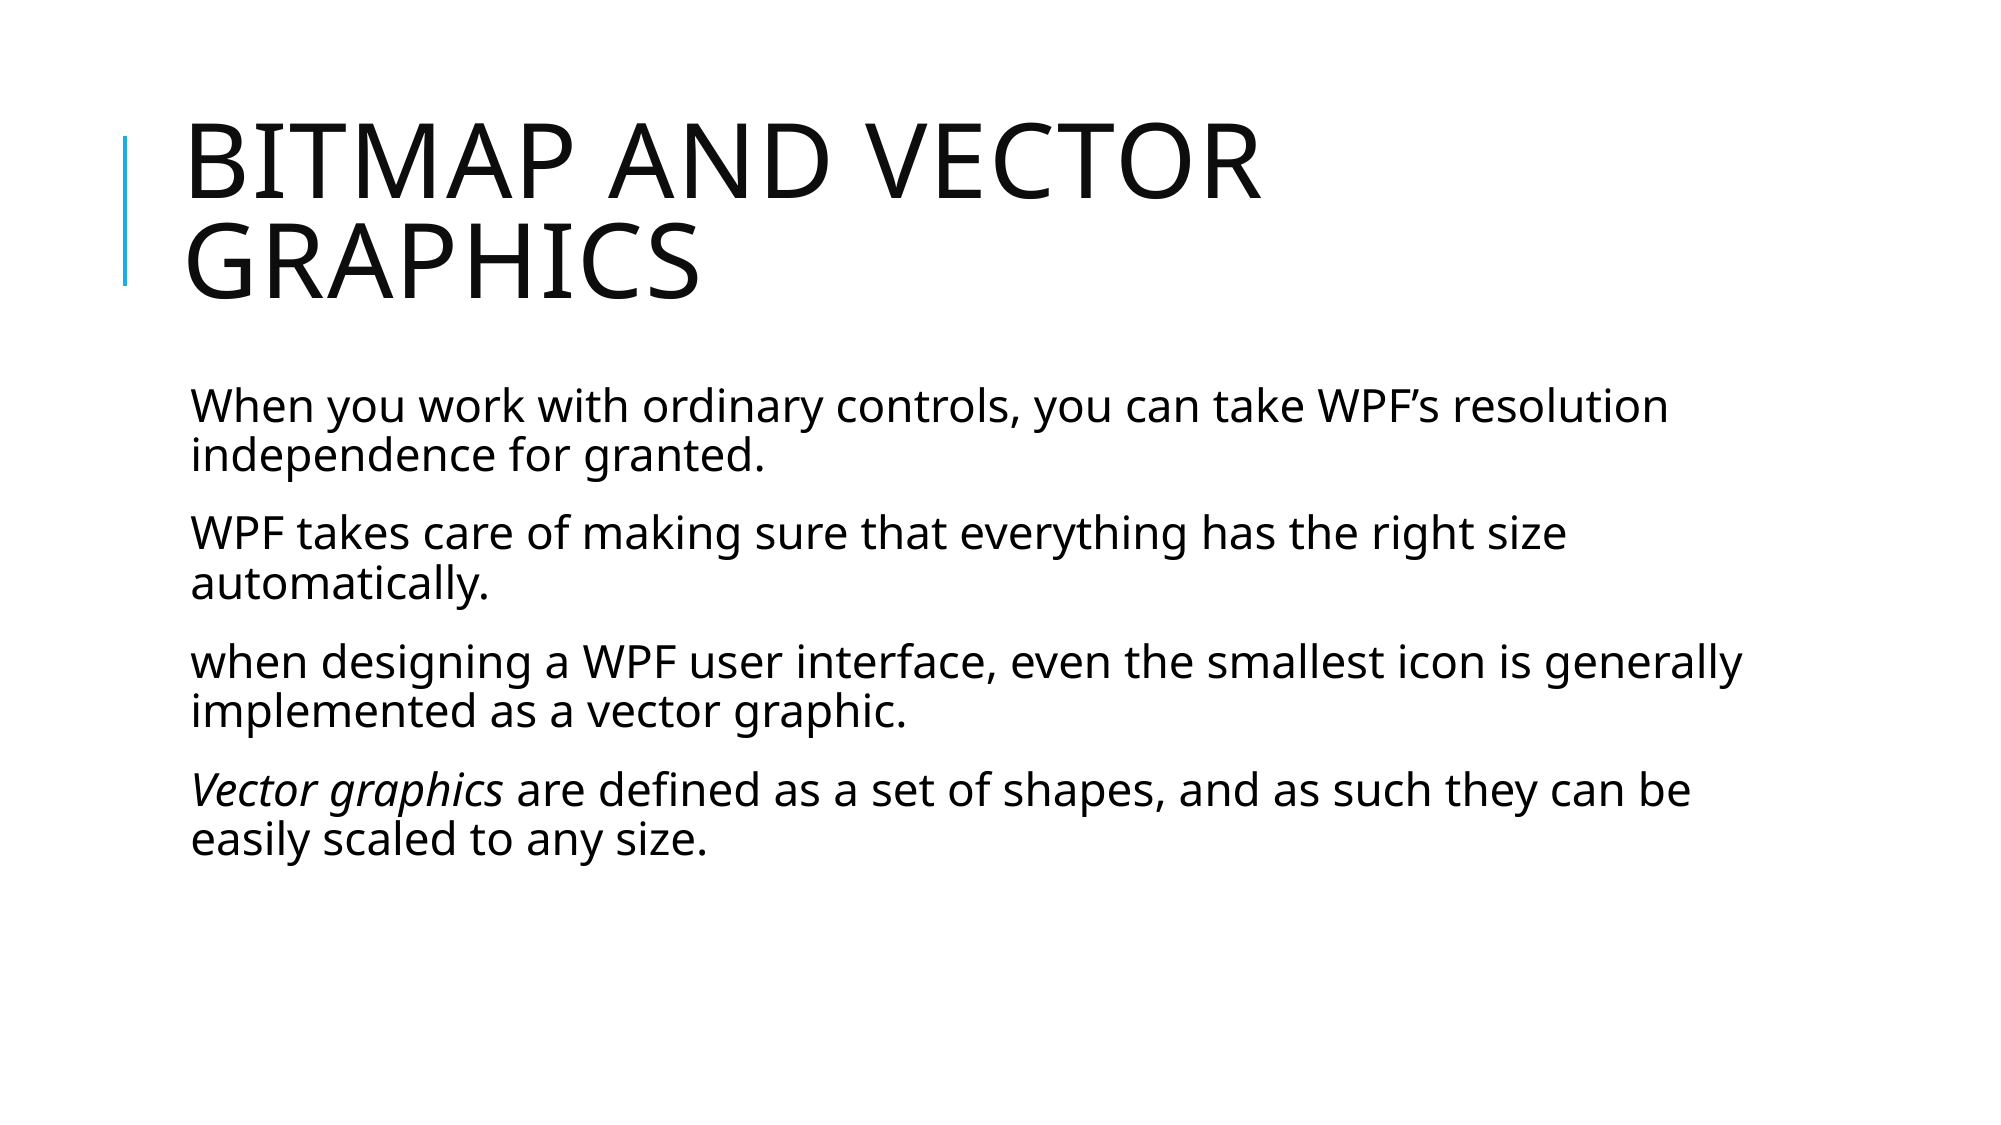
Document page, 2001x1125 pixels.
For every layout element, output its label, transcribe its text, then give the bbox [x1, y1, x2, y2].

title Bitmap and Vector Graphics [168, 96, 1763, 342]
list When you work with ordinary controls, you can take WPF’s resolution independence for granted. WPF takes care of making sure that everything has the right size automatically. when designing a WPF user interface, even the smallest icon is generally implemented as a vector graphic. Vector graphics are defined as a set of shapes, and as such they can be easily scaled to any size. [168, 375, 1763, 945]
